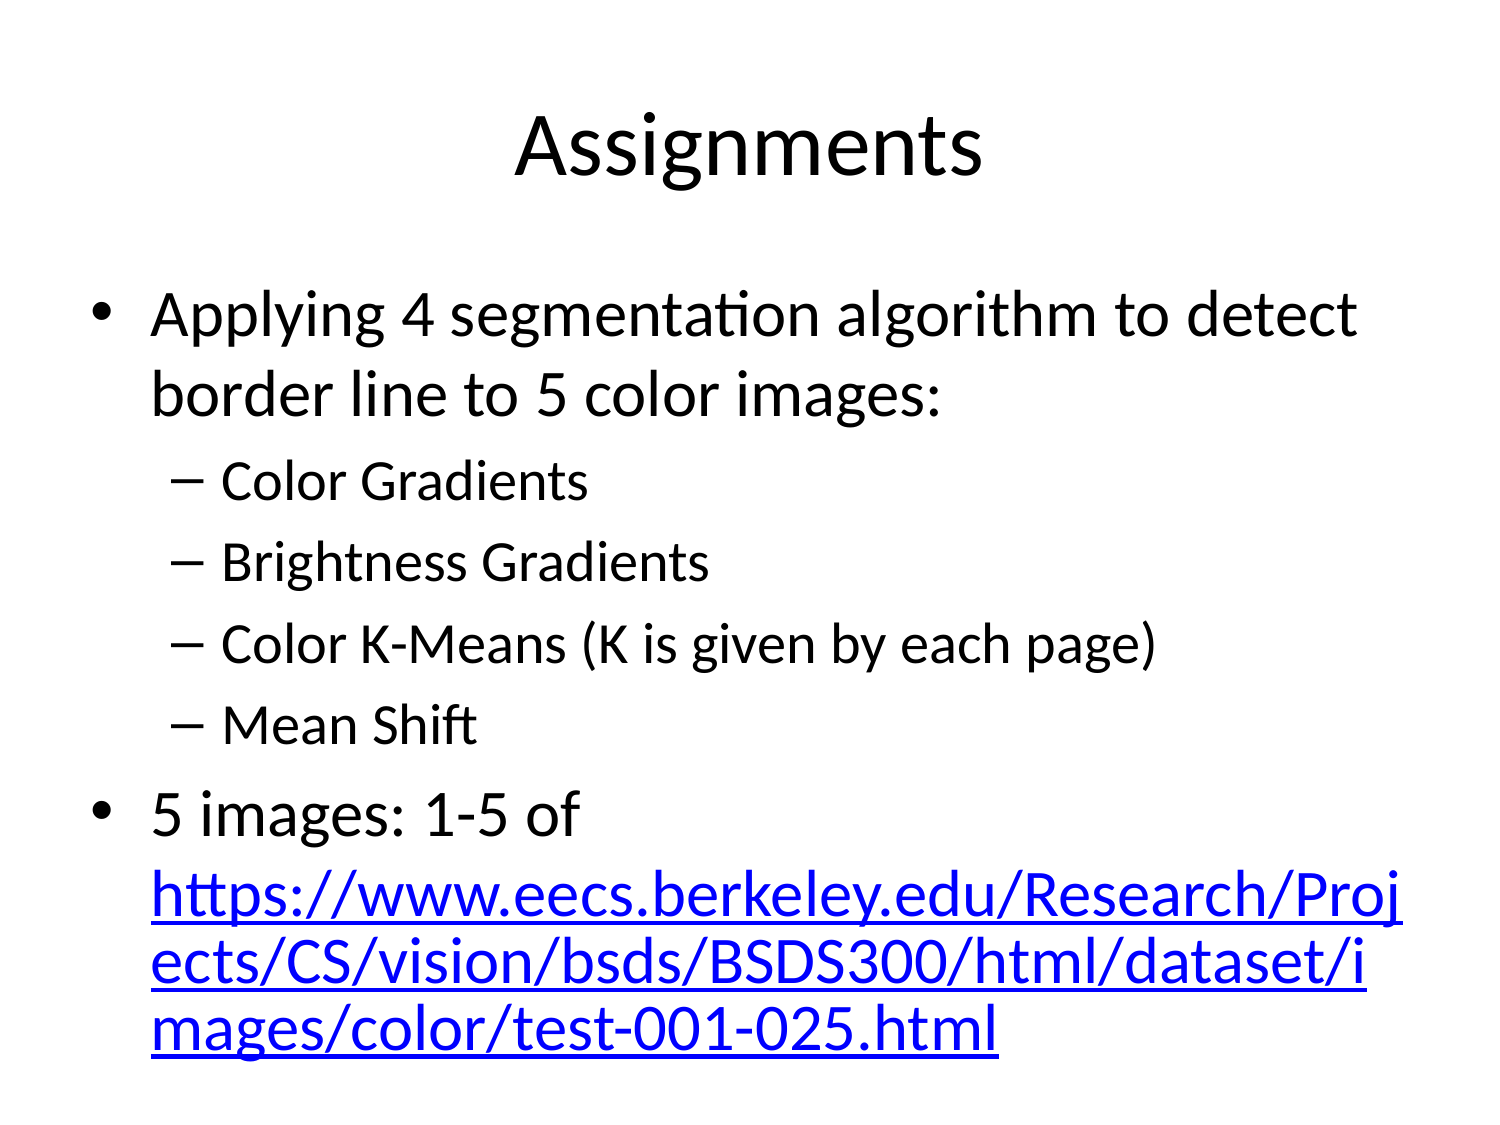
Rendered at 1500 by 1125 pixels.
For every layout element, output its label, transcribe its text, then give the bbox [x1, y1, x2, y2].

list Applying 4 segmentation algorithm to detect border line to 5 color images: Color Gradients Brightness Gradients Color K-Means (K is given by each page) Mean Shift 5 images: 1-5 of https://www.eecs.berkeley.edu/Research/Projects/CS/vision/bsds/BSDS300/html/dataset/images/color/test-001-025.html [75, 262, 1425, 1005]
title Assignments [75, 45, 1425, 233]
